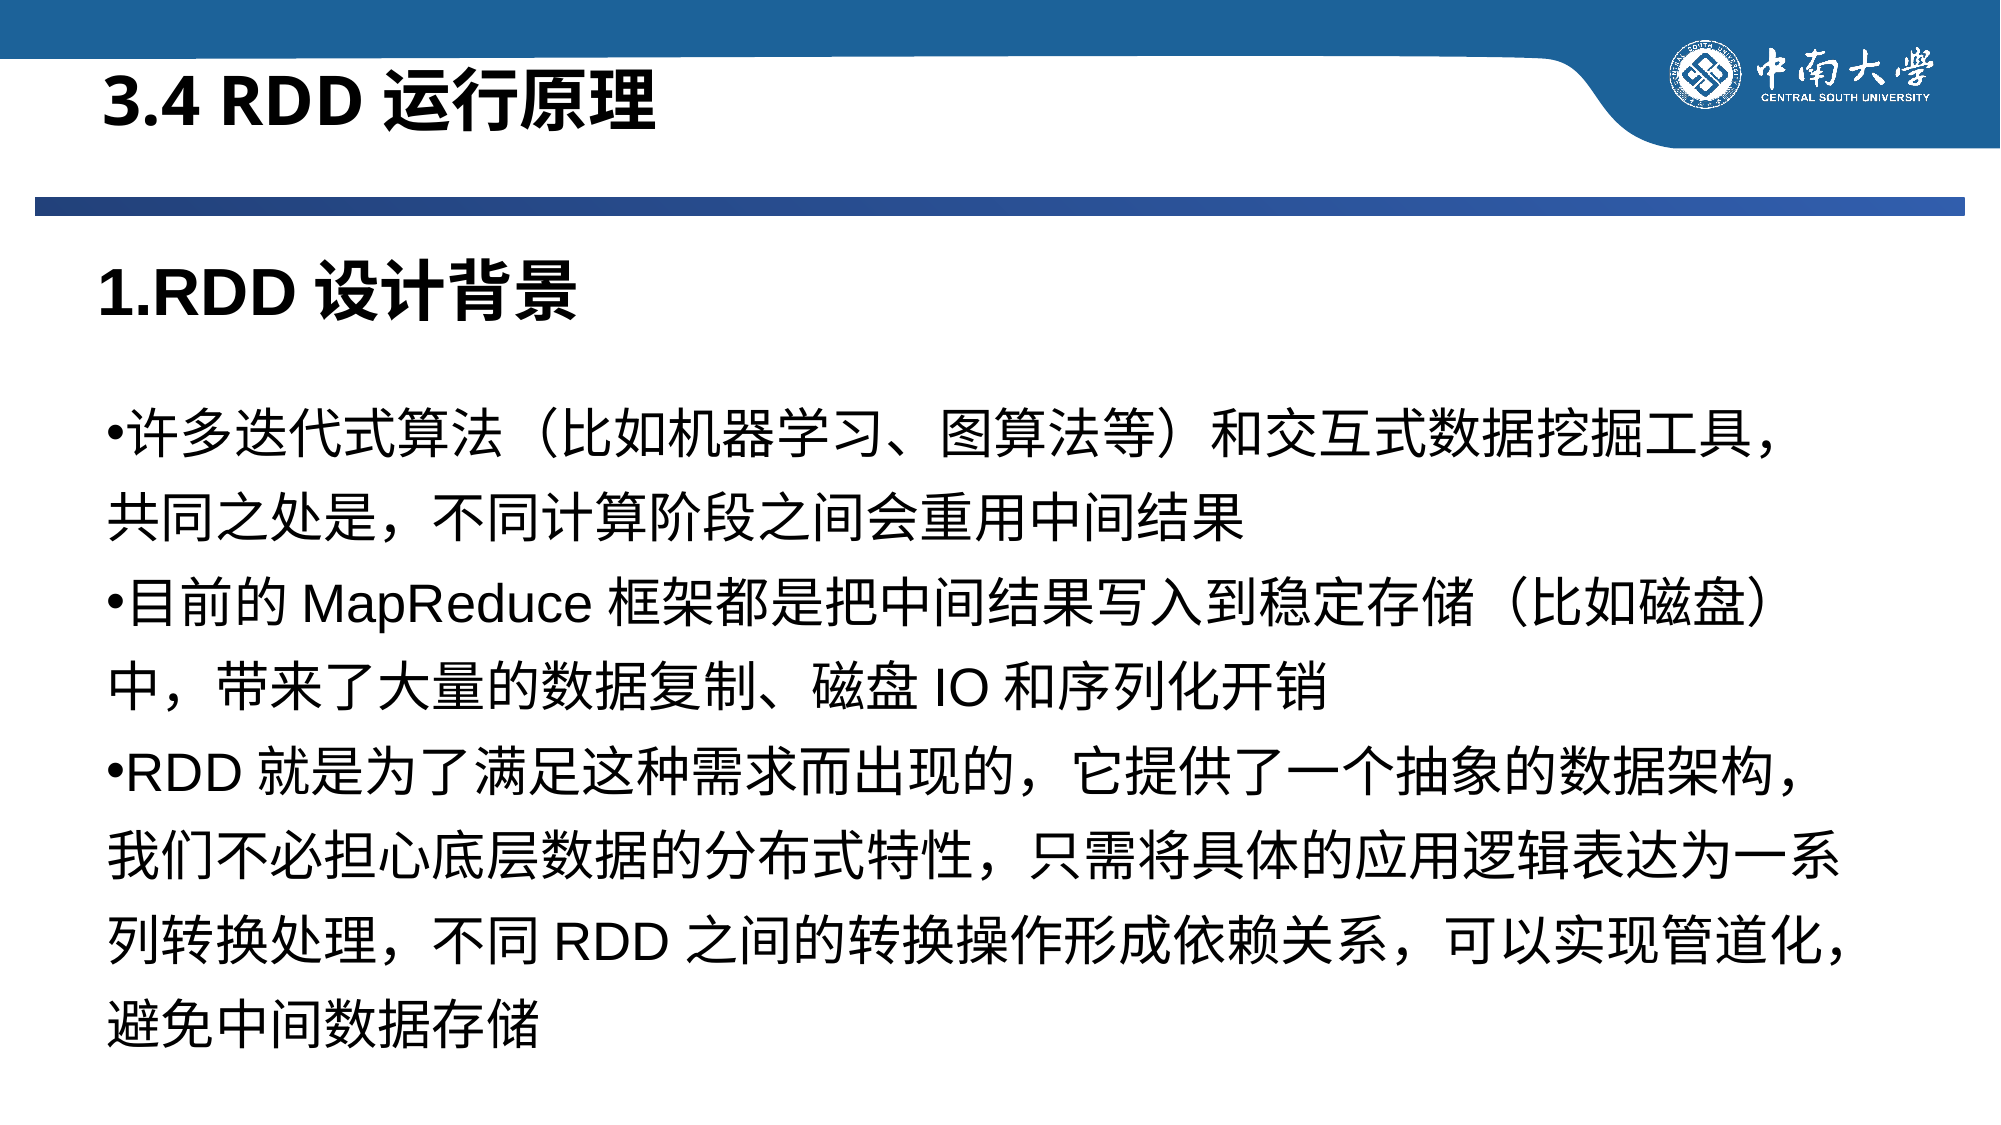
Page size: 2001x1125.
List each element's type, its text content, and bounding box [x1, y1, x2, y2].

title 3.4 RDD运行原理 [87, 28, 1301, 179]
picture [1659, 34, 1946, 114]
text_box 1.RDD设计背景 [82, 241, 595, 336]
text_box 许多迭代式算法（比如机器学习、图算法等）和交互式数据挖掘工具，共同之处是，不同计算阶段之间会重用中间结果 目前的MapReduce框架都是把中间结果写入到稳定存储（比如磁盘）中，带来了大量的数据复制、磁盘IO和序列化开销 RDD就是为了满足这种需求而出现的，它提供了一个抽象的数据架构，我们不必担心底层数据的分布式特性，只需将具体的应用逻辑表达为一系列转换处理，不同RDD之间的转换操作形成依赖关系，可以实现管道化，避免中间数据存储 [91, 372, 1862, 1063]
